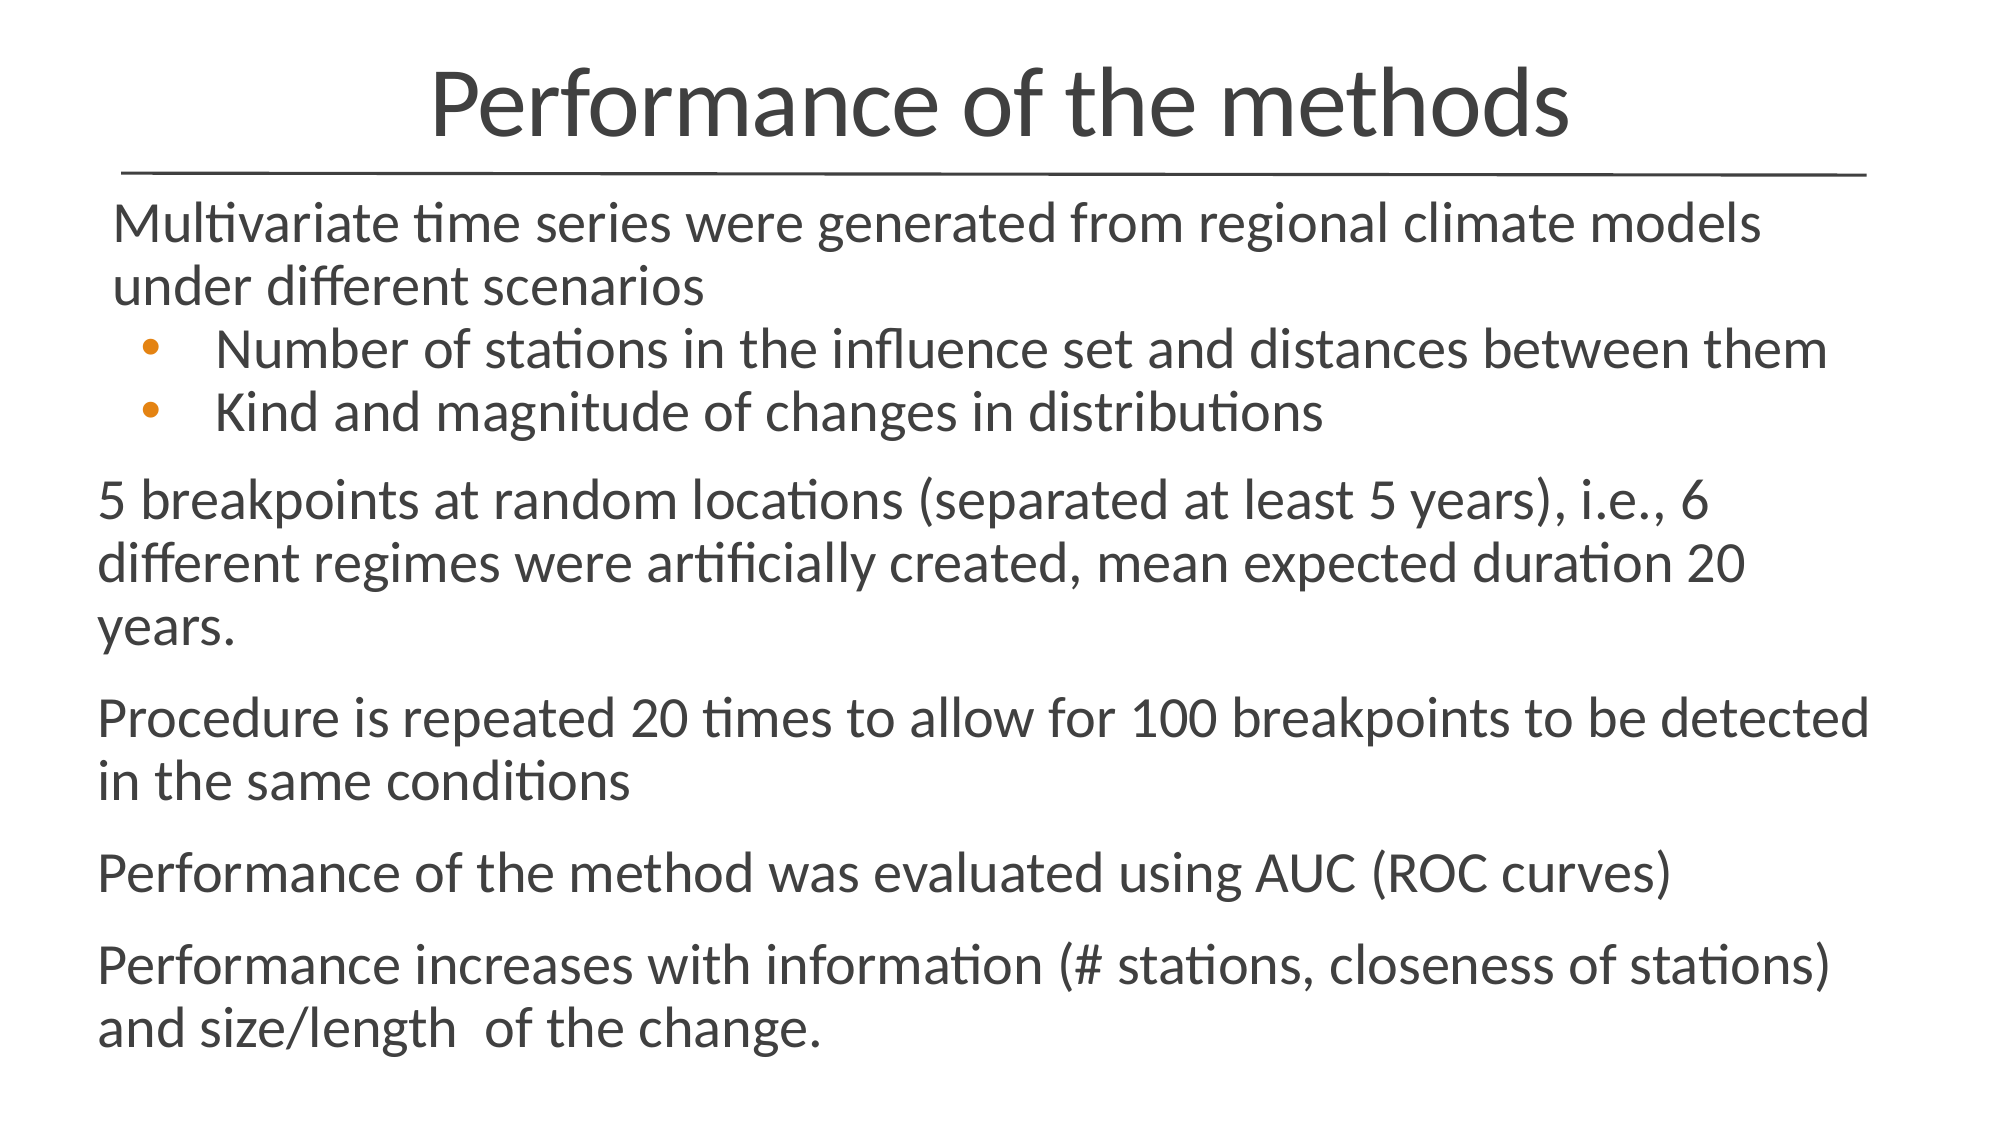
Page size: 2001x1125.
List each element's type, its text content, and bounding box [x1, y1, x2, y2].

text_box Performance of the methods [100, 17, 1900, 165]
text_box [120, 172, 1868, 176]
list Multivariate time series were generated from regional climate models under different scenarios Number of stations in the influence set and distances between them Kind and magnitude of changes in distributions 5 breakpoints at random locations (separated at least 5 years), i.e., 6 different regimes were artificially created, mean expected duration 20 years. Procedure is repeated 20 times to allow for 100 breakpoints to be detected in the same conditions Performance of the method was evaluated using AUC (ROC curves) Performance increases with information (# stations, closeness of stations) and size/length of the change. [97, 185, 1891, 1088]
